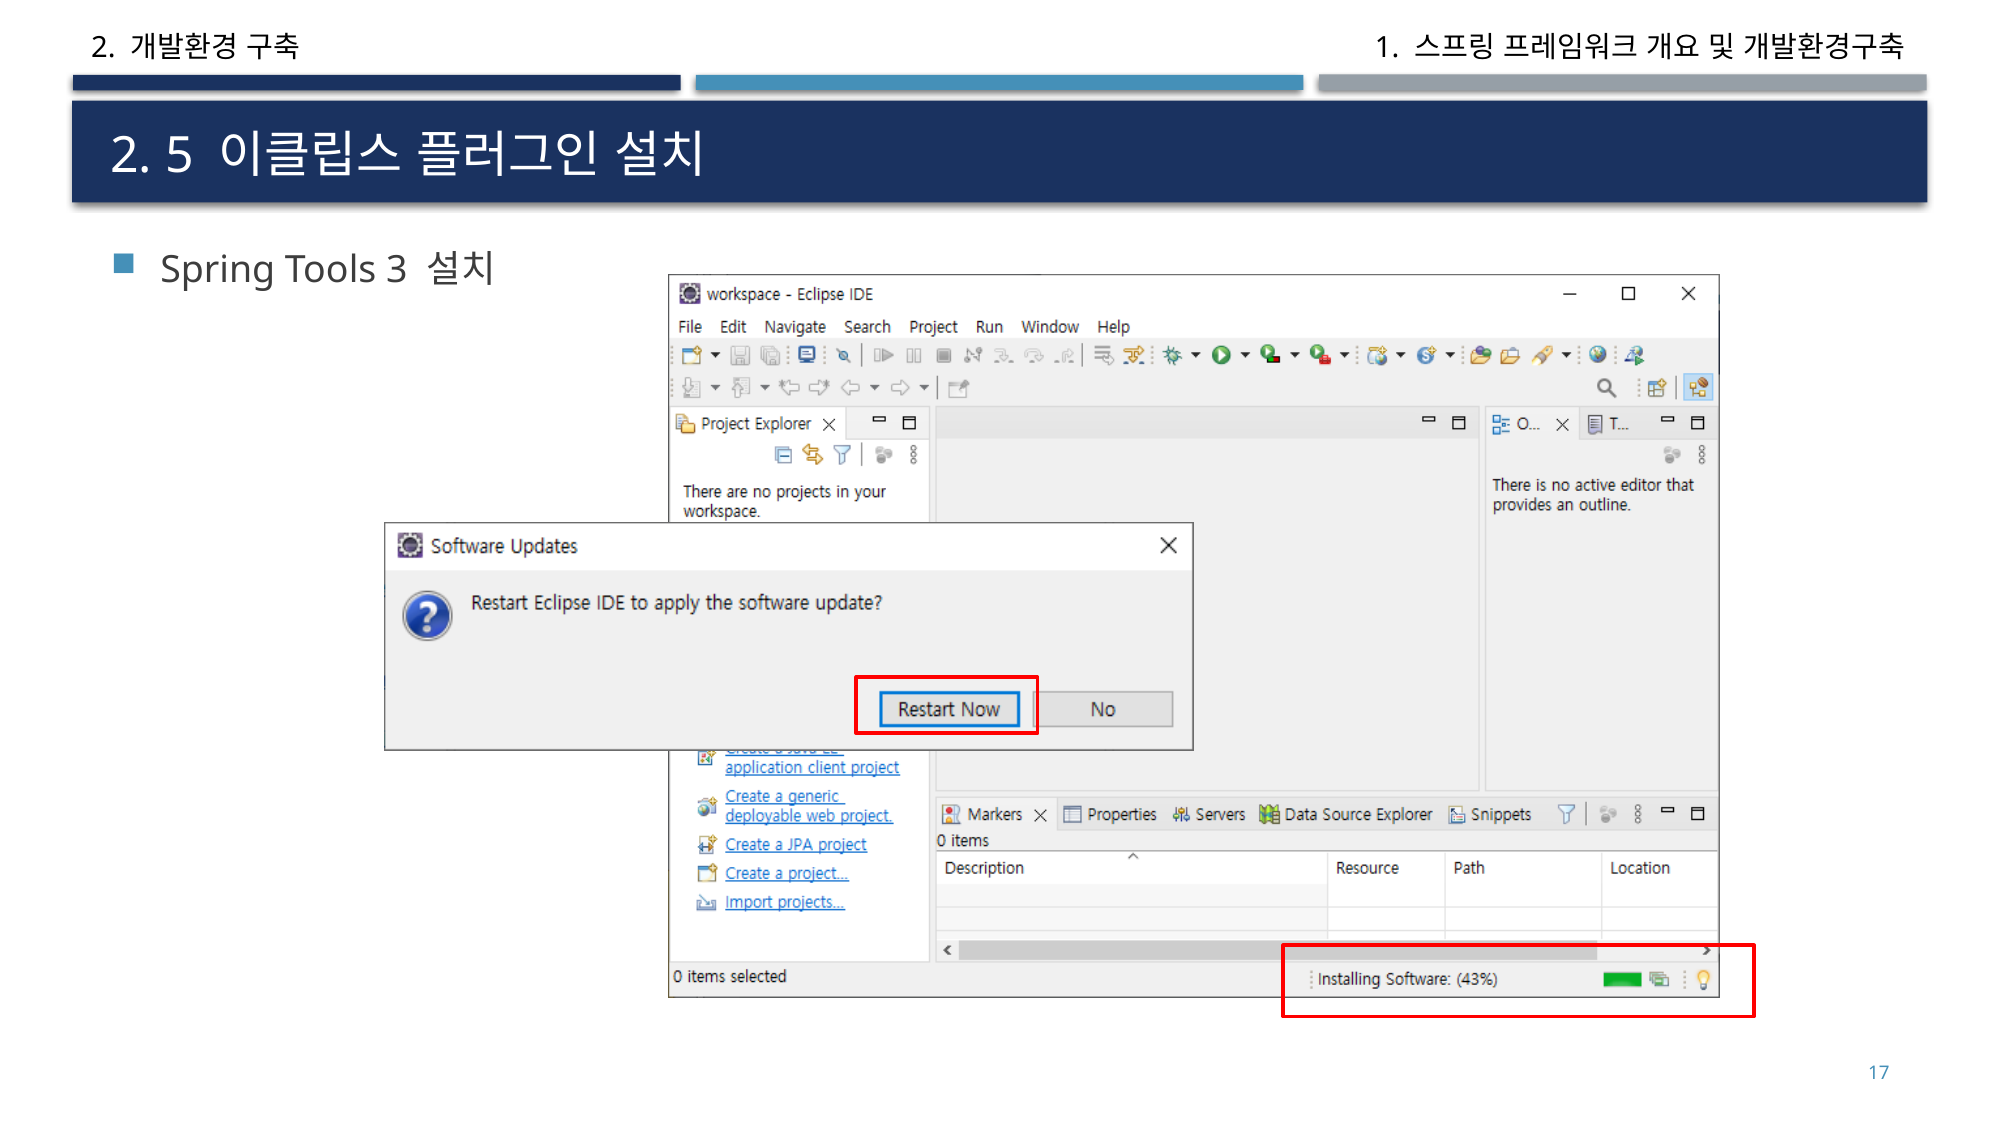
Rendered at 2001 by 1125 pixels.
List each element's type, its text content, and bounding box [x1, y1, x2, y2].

text_box [1281, 943, 1756, 1018]
title 2. 5 이클립스 플러그인 설치 [95, 107, 1905, 191]
slide_number 18 [1732, 1043, 1905, 1104]
text_box 2. 개발환경 구축 [76, 20, 677, 71]
list Spring Tools 3 설치 [95, 237, 1905, 1030]
picture [383, 274, 1720, 998]
